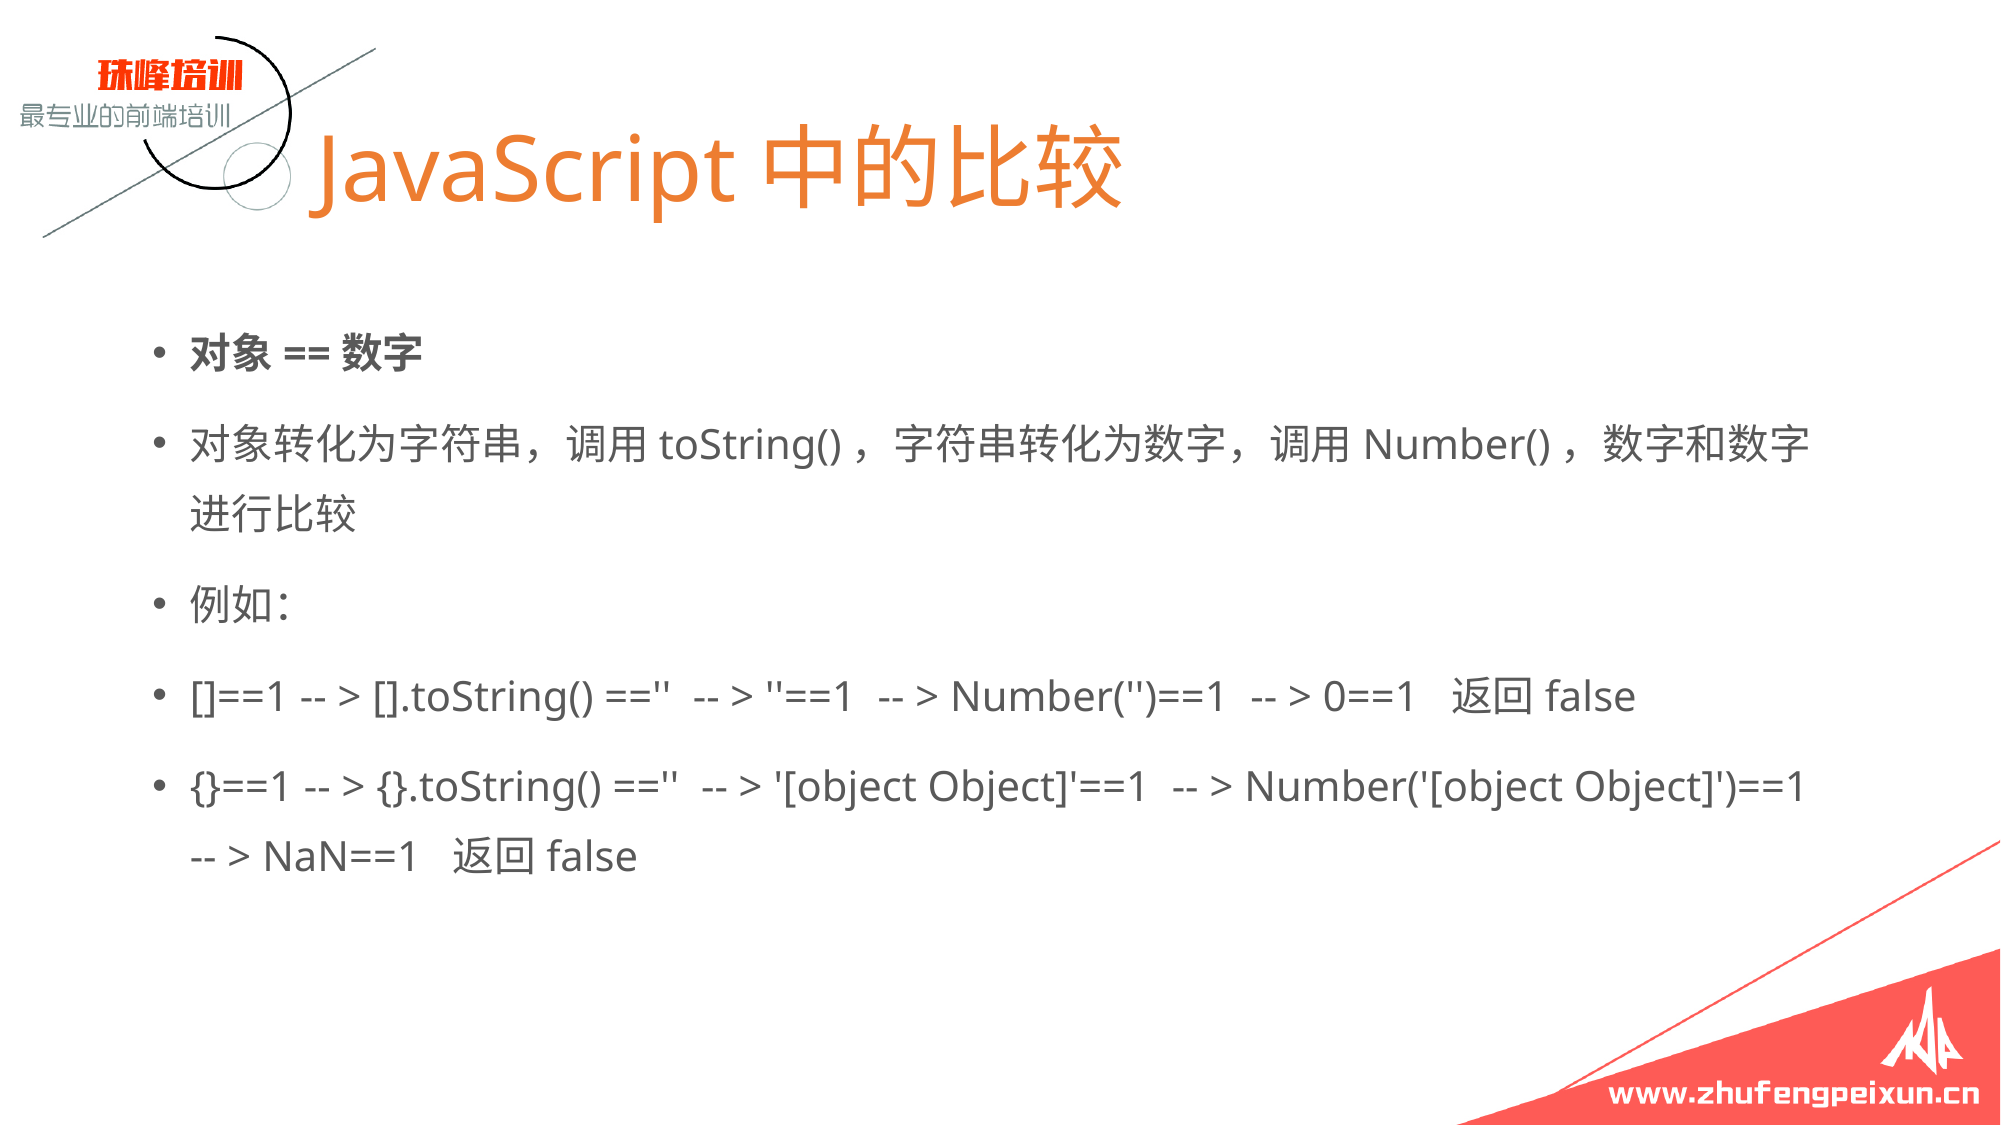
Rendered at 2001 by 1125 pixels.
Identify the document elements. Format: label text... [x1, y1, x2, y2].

picture [1437, 796, 2001, 1125]
title JavaScript中的比较 [302, 114, 1799, 248]
picture [18, 36, 376, 238]
list 对象==数字 对象转化为字符串，调用toString()，字符串转化为数字，调用Number()，数字和数字进行比较 例如： []==1 -- > [].toString() =='' -- > ''==1 -- > Number('')==1 -- > 0==1 返回false {}==1 -- > {}.toString() =='' -- > '[object Object]'==1 -- > Number('[object Object]')==1 -- > NaN==1 返回false [137, 299, 1863, 1014]
